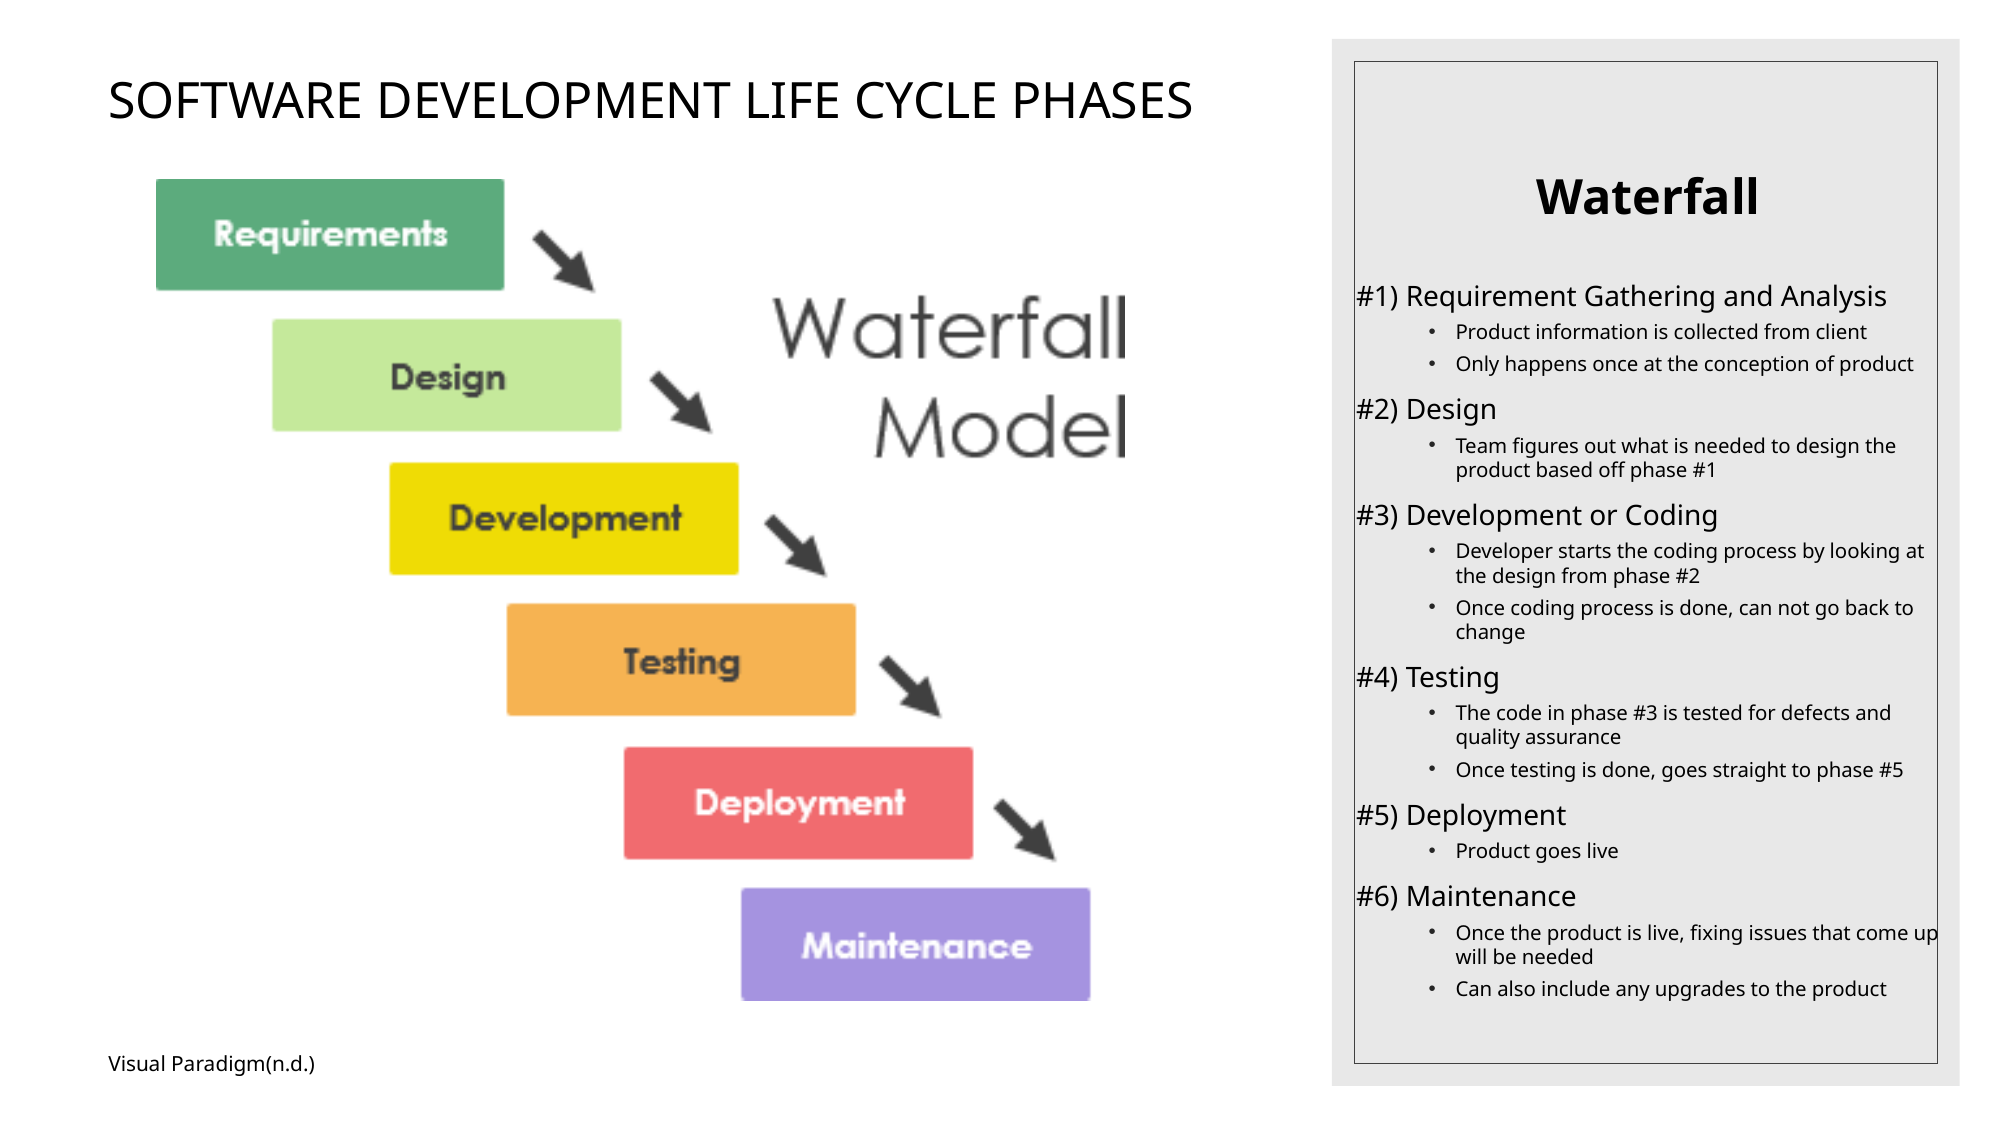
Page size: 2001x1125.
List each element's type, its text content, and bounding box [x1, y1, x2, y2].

text_box SOFTWARE DEVELOPMENT LIFE CYCLE PHASES [93, 61, 1277, 136]
title Waterfall [1390, 121, 1907, 232]
list #1) Requirement Gathering and Analysis Product information is collected from client Only happens once at the conception of product #2) Design Team figures out what is needed to design the product based off phase #1 #3) Development or Coding Developer starts the coding process by looking at the design from phase #2 Once coding process is done, can not go back to change #4) Testing The code in phase #3 is tested for defects and quality assurance Once testing is done, goes straight to phase #5 #5) Deployment Product goes live #6) Maintenance Once the product is live, fixing issues that come up will be needed Can also include any upgrades to the product [1340, 266, 1957, 1016]
text_box Visual Paradigm(n.d.) [93, 1043, 367, 1084]
picture [155, 179, 1125, 1001]
